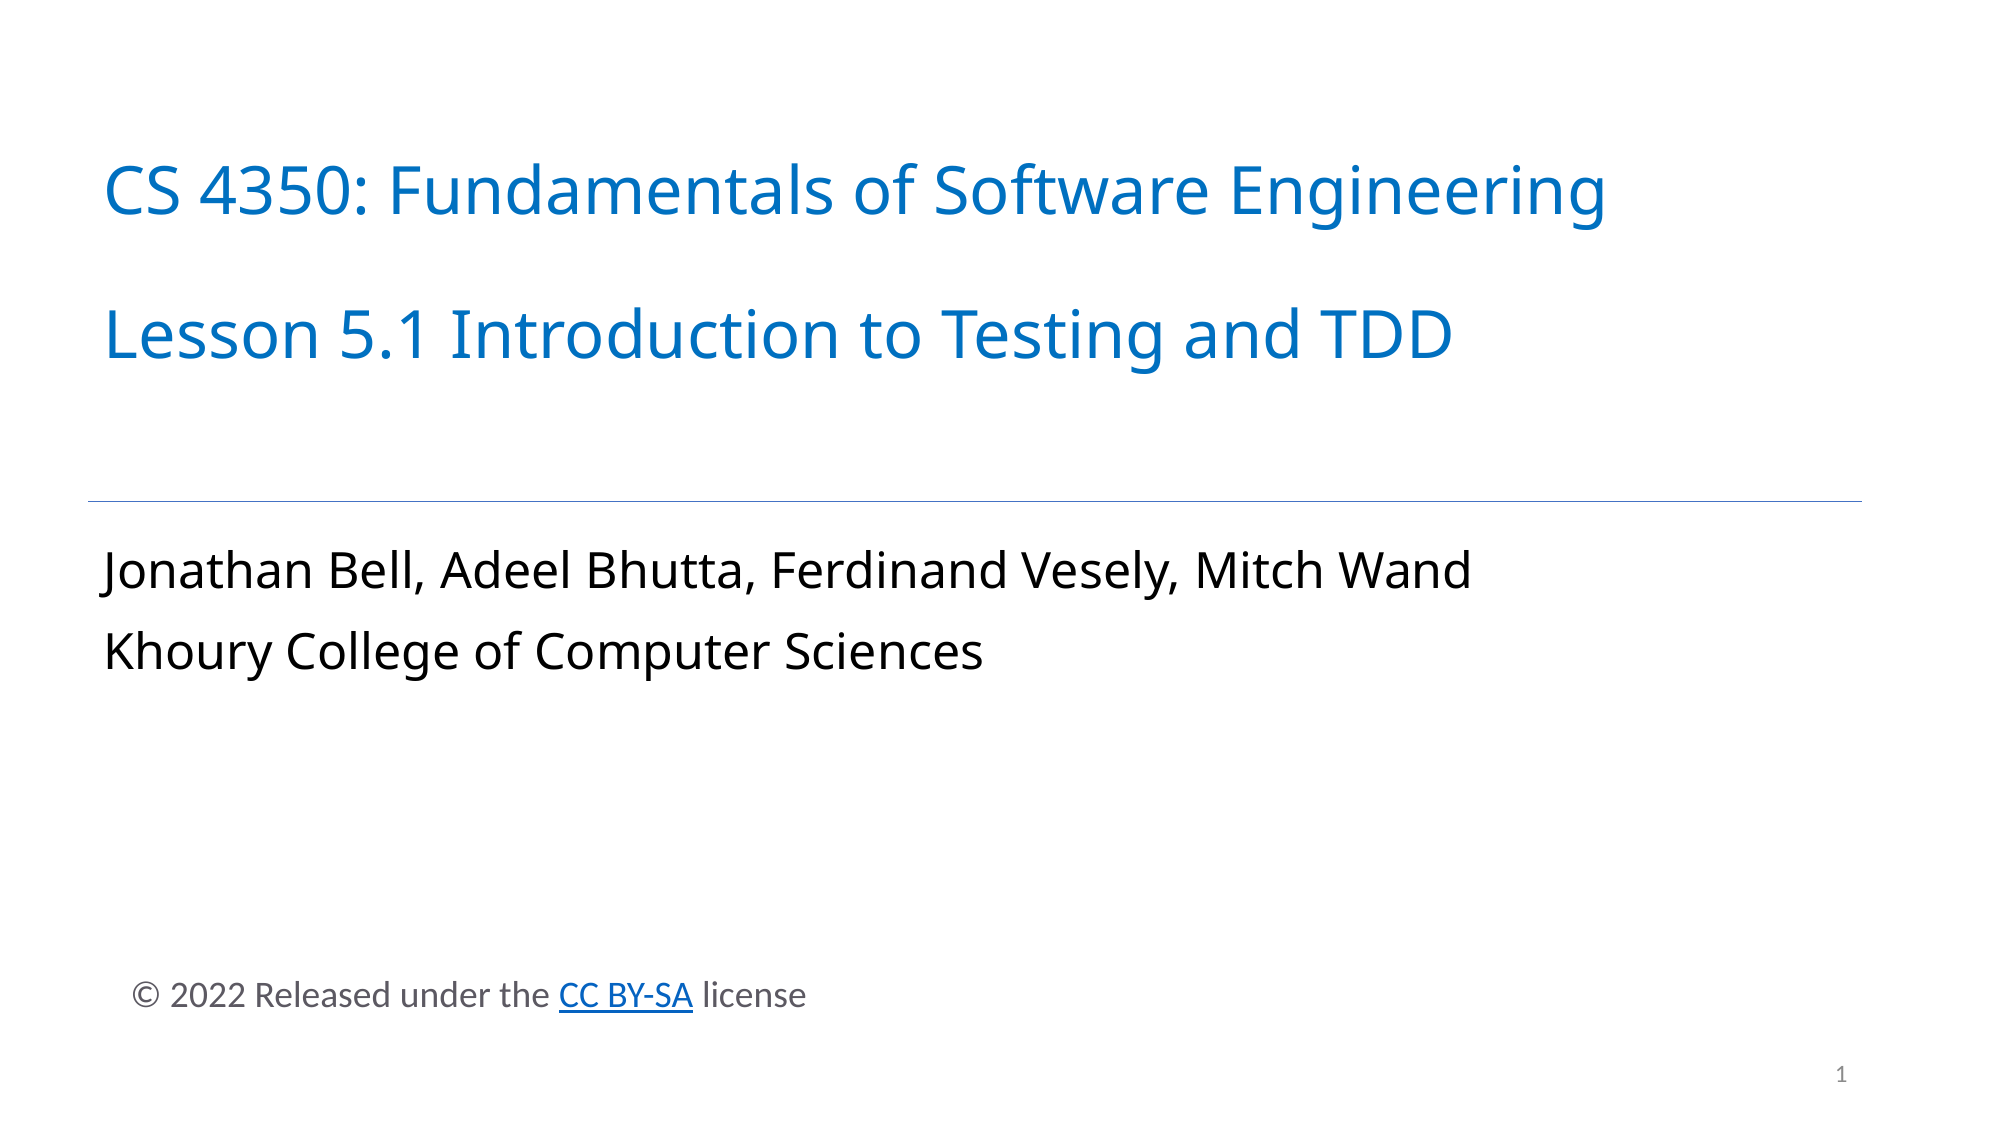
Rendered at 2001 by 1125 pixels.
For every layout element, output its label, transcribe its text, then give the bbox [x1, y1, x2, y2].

text_box © 2022 Released under the CC BY-SA license [115, 962, 1116, 1023]
slide_number 1 [1412, 1042, 1863, 1103]
title CS 4350: Fundamentals of Software Engineering Lesson 5.1 Introduction to Testing and TDD [88, 109, 1863, 381]
subtitle Jonathan Bell, Adeel Bhutta, Ferdinand Vesely, Mitch Wand Khoury College of Computer Sciences [88, 531, 1884, 803]
